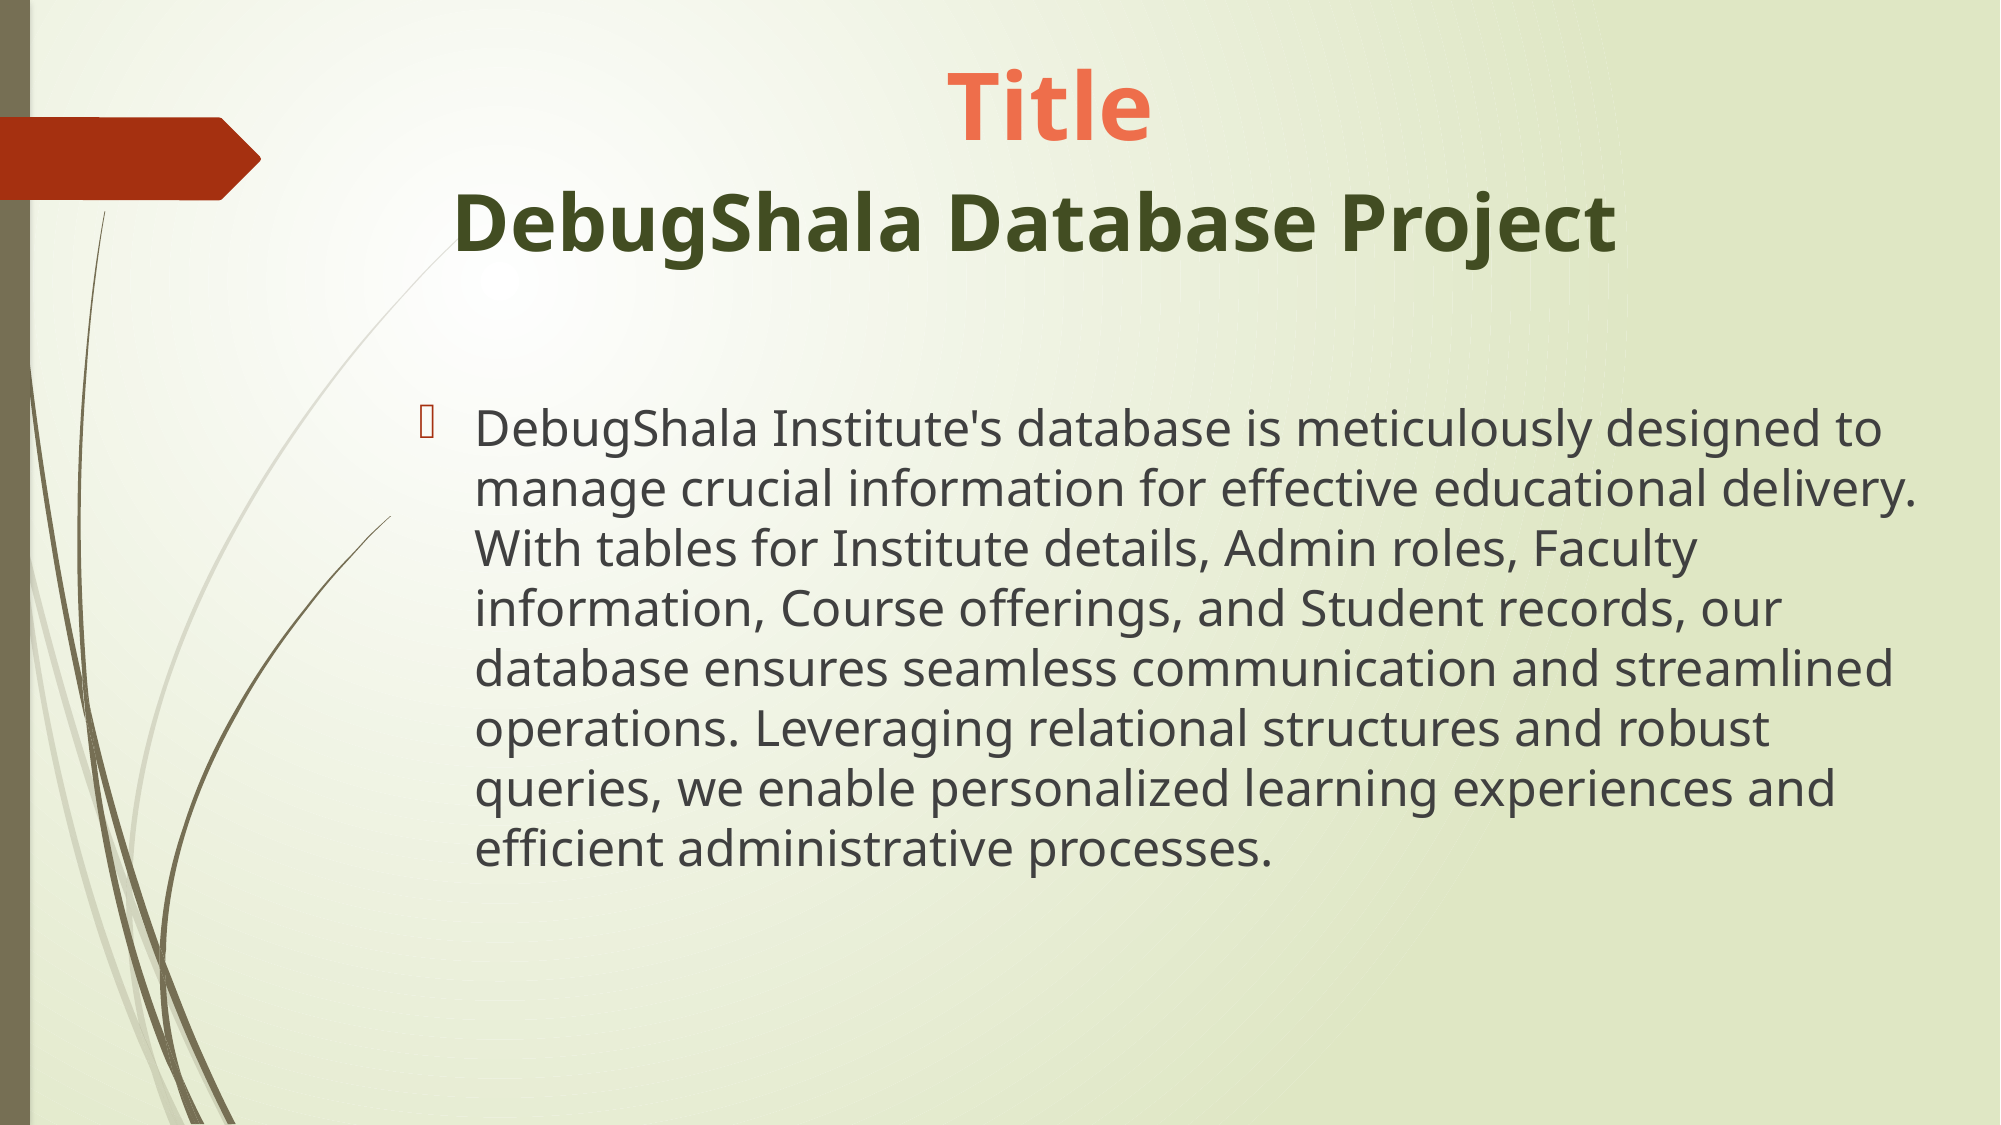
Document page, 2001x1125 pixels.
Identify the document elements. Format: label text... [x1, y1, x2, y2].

text_box DebugShala Database Project [437, 165, 2000, 320]
title Title [931, 39, 1307, 165]
list DebugShala Institute's database is meticulously designed to manage crucial information for effective educational delivery. With tables for Institute details, Admin roles, Faculty information, Course offerings, and Student records, our database ensures seamless communication and streamlined operations. Leveraging relational structures and robust queries, we enable personalized learning experiences and efficient administrative processes. [403, 388, 1950, 1029]
